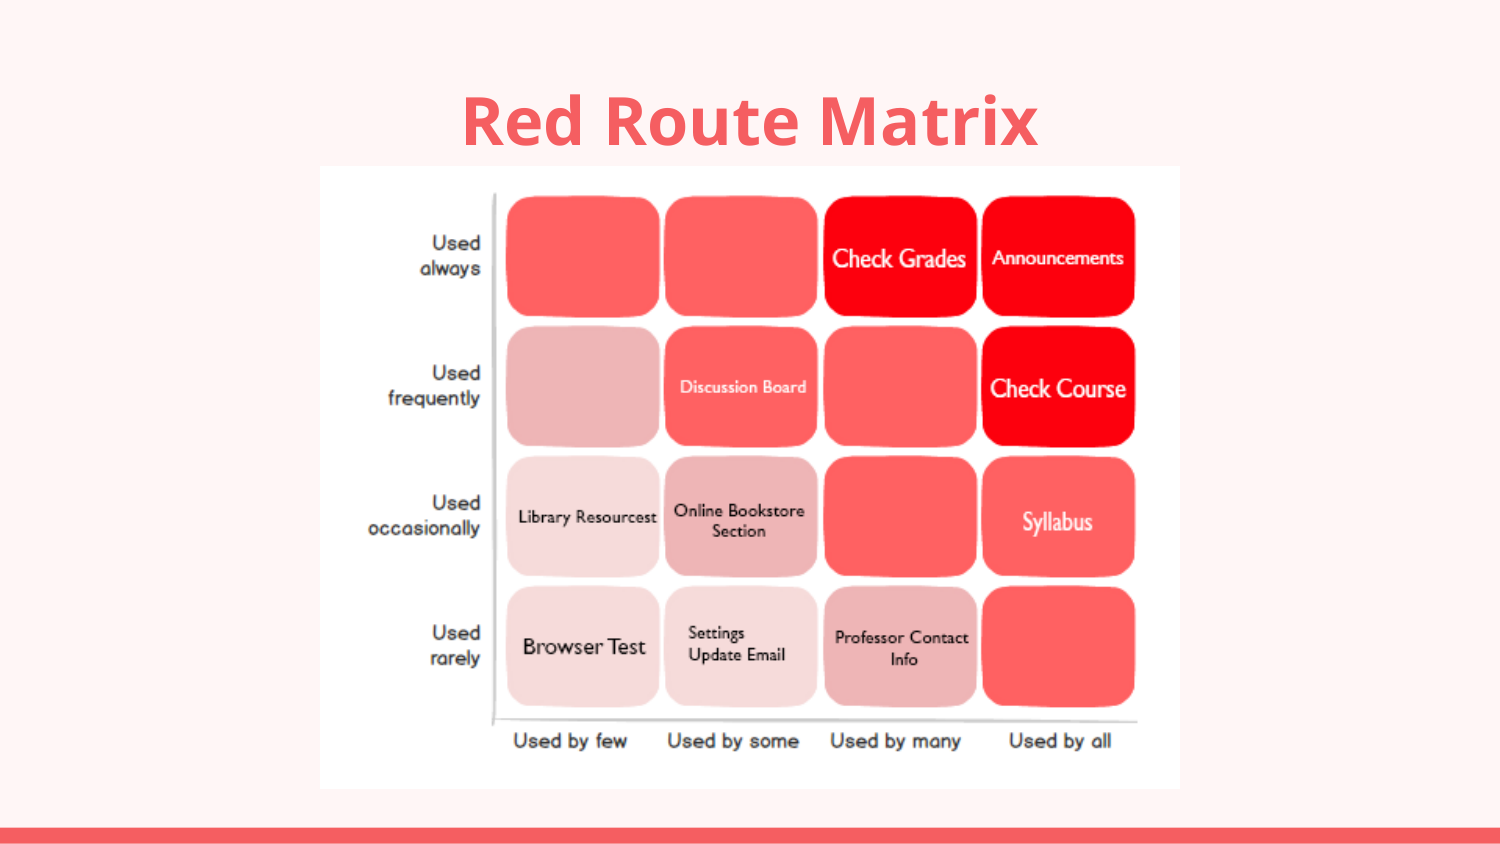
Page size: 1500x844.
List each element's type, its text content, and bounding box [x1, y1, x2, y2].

picture [319, 166, 1180, 789]
title Red Route Matrix [51, 64, 1449, 167]
